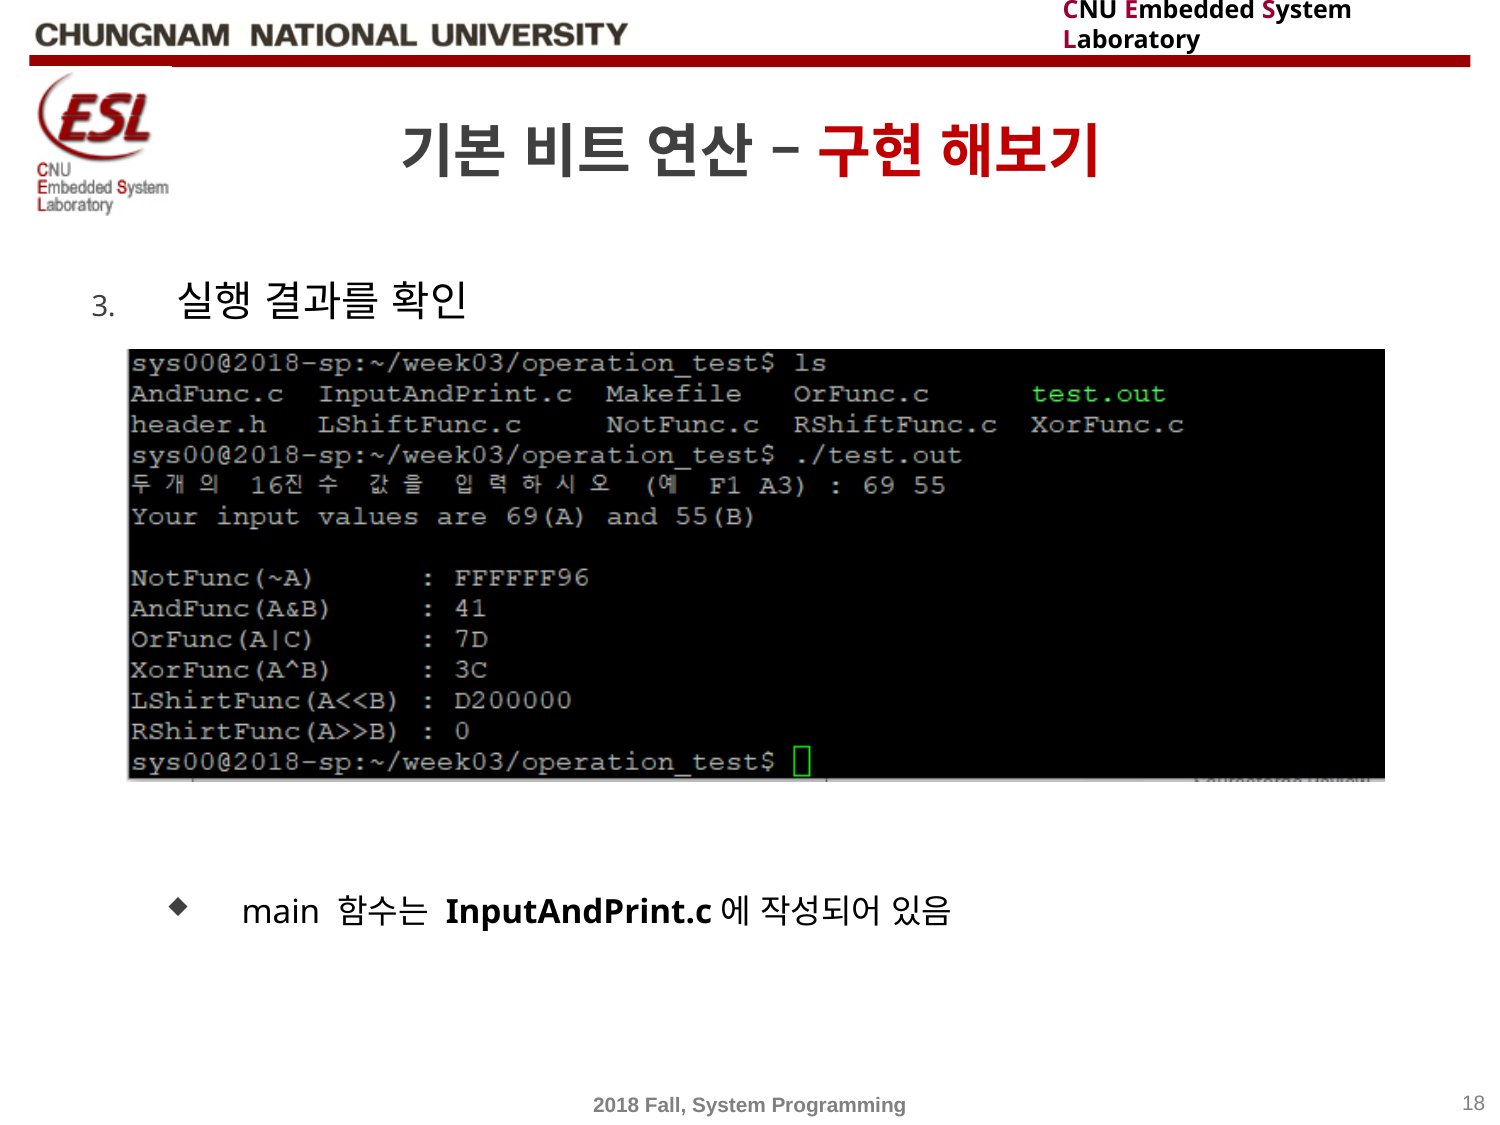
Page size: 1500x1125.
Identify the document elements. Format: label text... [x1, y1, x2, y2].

list 실행 결과를 확인 main 함수는 InputAndPrint.c에 작성되어 있음 [76, 267, 1435, 829]
slide_number 18 [1149, 1082, 1500, 1125]
title 기본 비트 연산 – 구현 해보기 [31, 90, 1471, 209]
picture [126, 349, 1385, 782]
picture [31, 18, 634, 52]
picture [22, 66, 172, 216]
footer 2018 Fall, System Programming [0, 1082, 1149, 1125]
